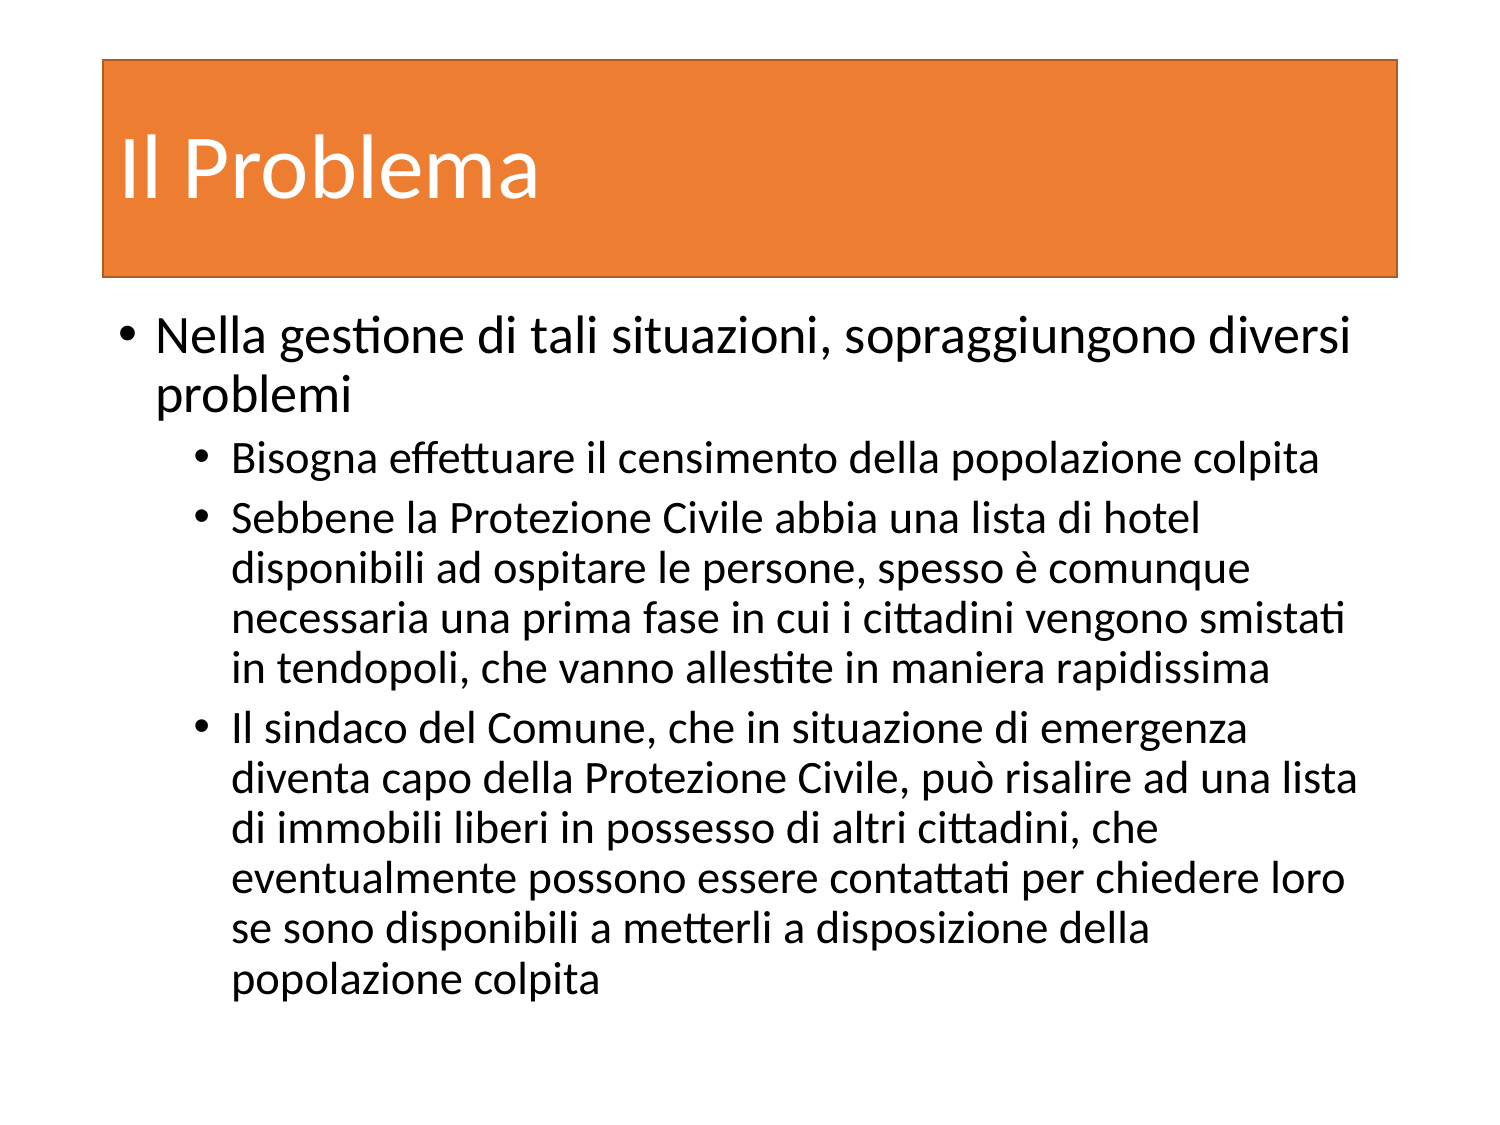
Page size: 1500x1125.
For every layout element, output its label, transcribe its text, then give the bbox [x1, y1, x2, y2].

list Nella gestione di tali situazioni, sopraggiungono diversi problemi Bisogna effettuare il censimento della popolazione colpita Sebbene la Protezione Civile abbia una lista di hotel disponibili ad ospitare le persone, spesso è comunque necessaria una prima fase in cui i cittadini vengono smistati in tendopoli, che vanno allestite in maniera rapidissima Il sindaco del Comune, che in situazione di emergenza diventa capo della Protezione Civile, può risalire ad una lista di immobili liberi in possesso di altri cittadini, che eventualmente possono essere contattati per chiedere loro se sono disponibili a metterli a disposizione della popolazione colpita [103, 299, 1397, 1014]
title Il Problema [102, 59, 1398, 278]
